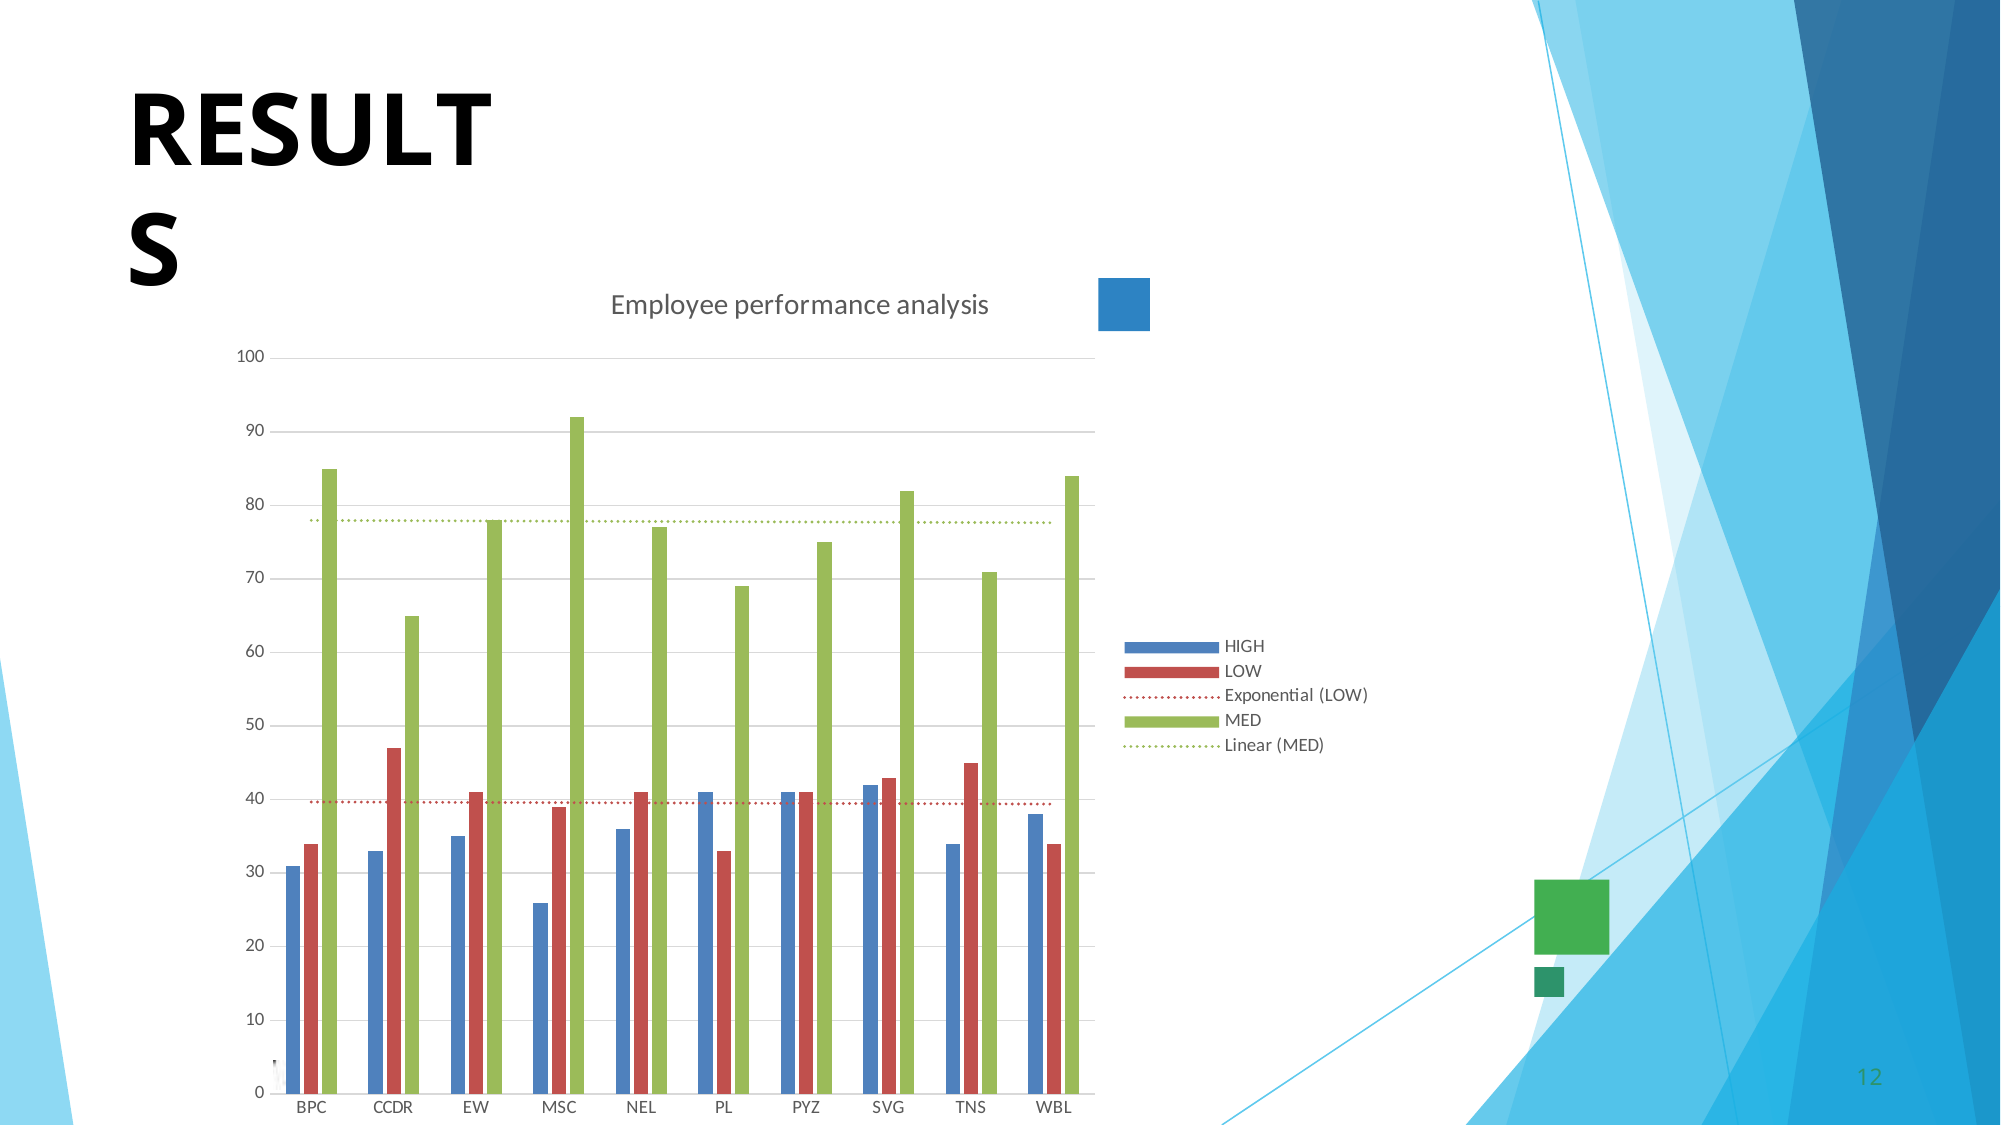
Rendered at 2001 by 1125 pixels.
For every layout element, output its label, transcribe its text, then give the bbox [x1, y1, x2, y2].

text_box [1534, 879, 1610, 955]
text_box [1534, 967, 1565, 997]
title RESULTS [123, 63, 524, 306]
chart [212, 258, 1388, 1125]
text_box 12 [1849, 1061, 1888, 1095]
